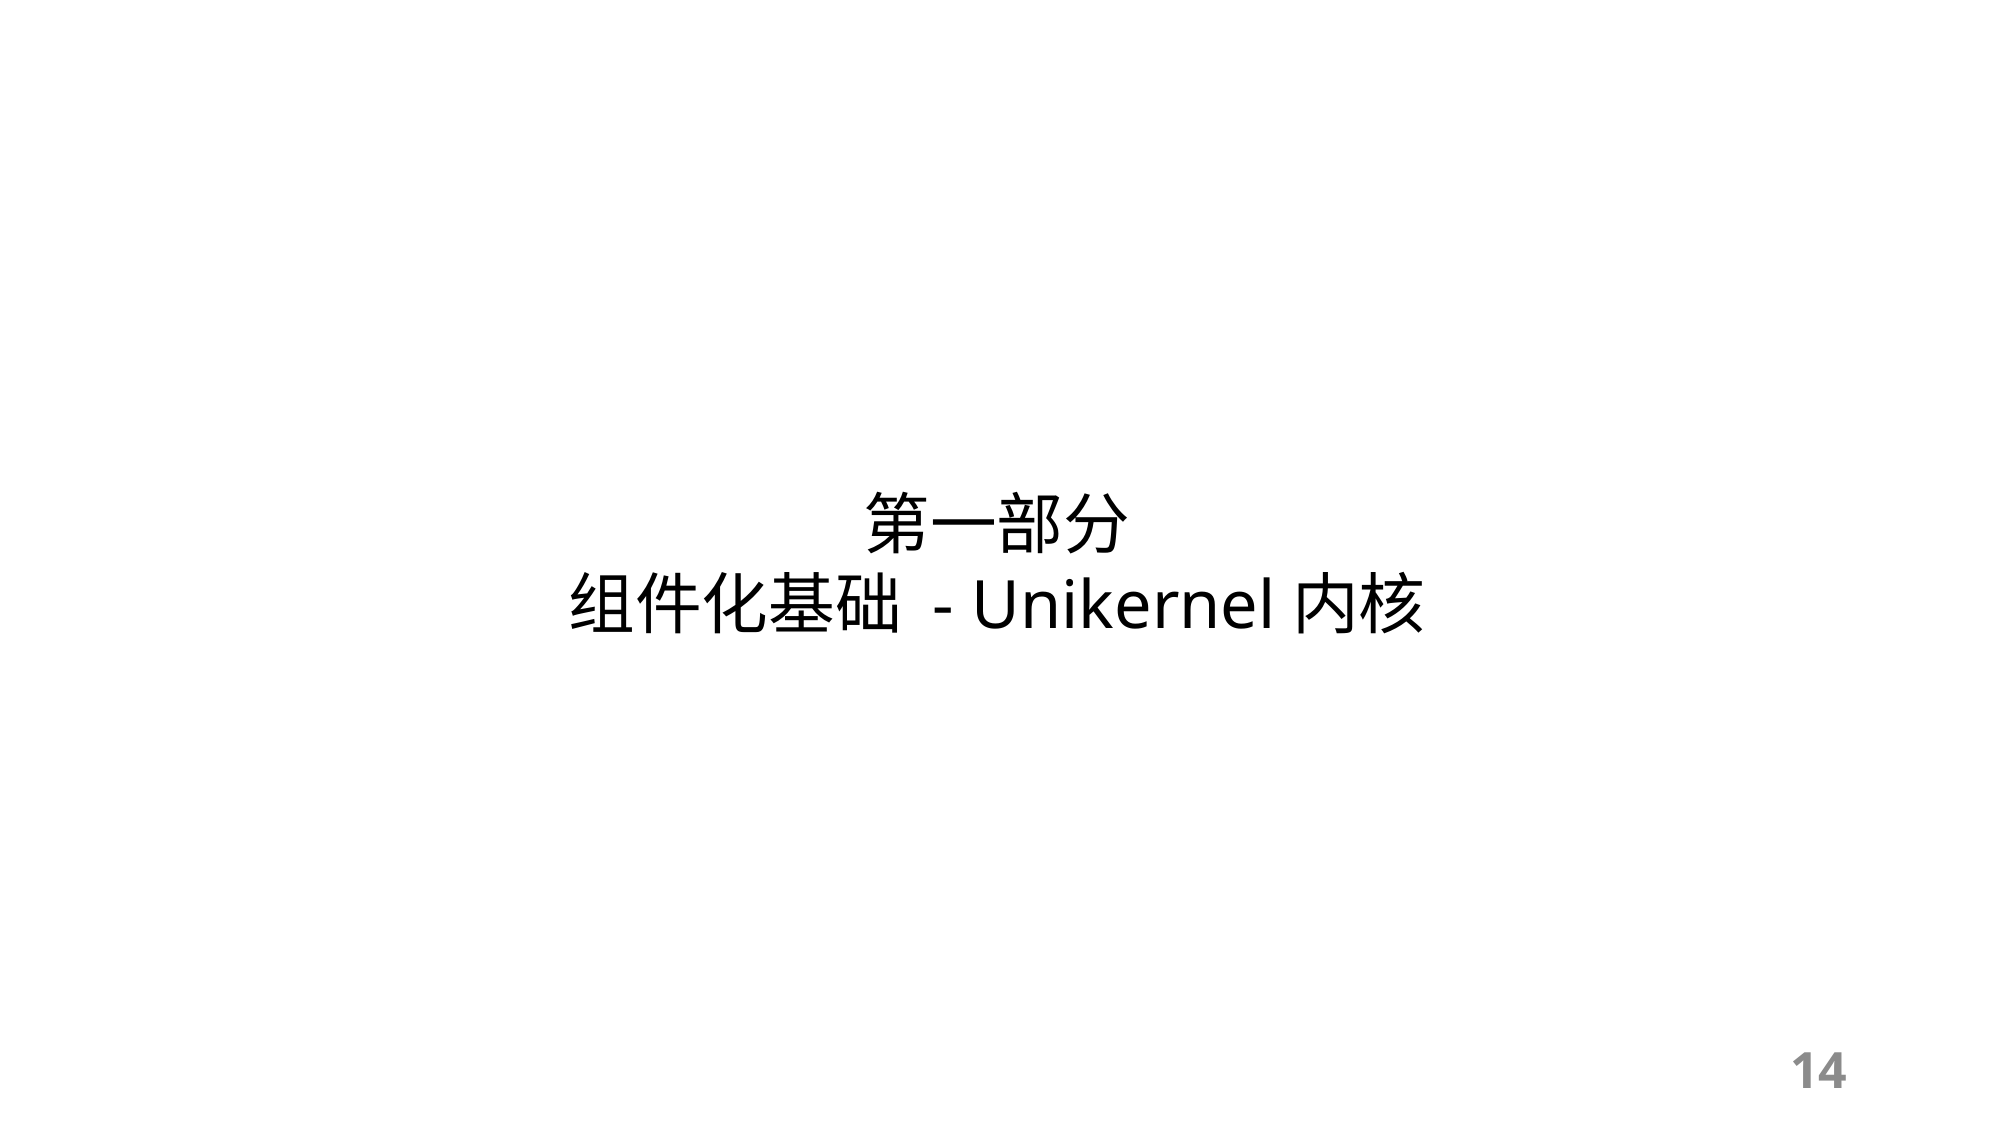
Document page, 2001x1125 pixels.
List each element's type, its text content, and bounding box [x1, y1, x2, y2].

slide_number 14 [1412, 1042, 1863, 1103]
text_box 第一部分 组件化基础 - Unikernel内核 [527, 474, 1467, 649]
